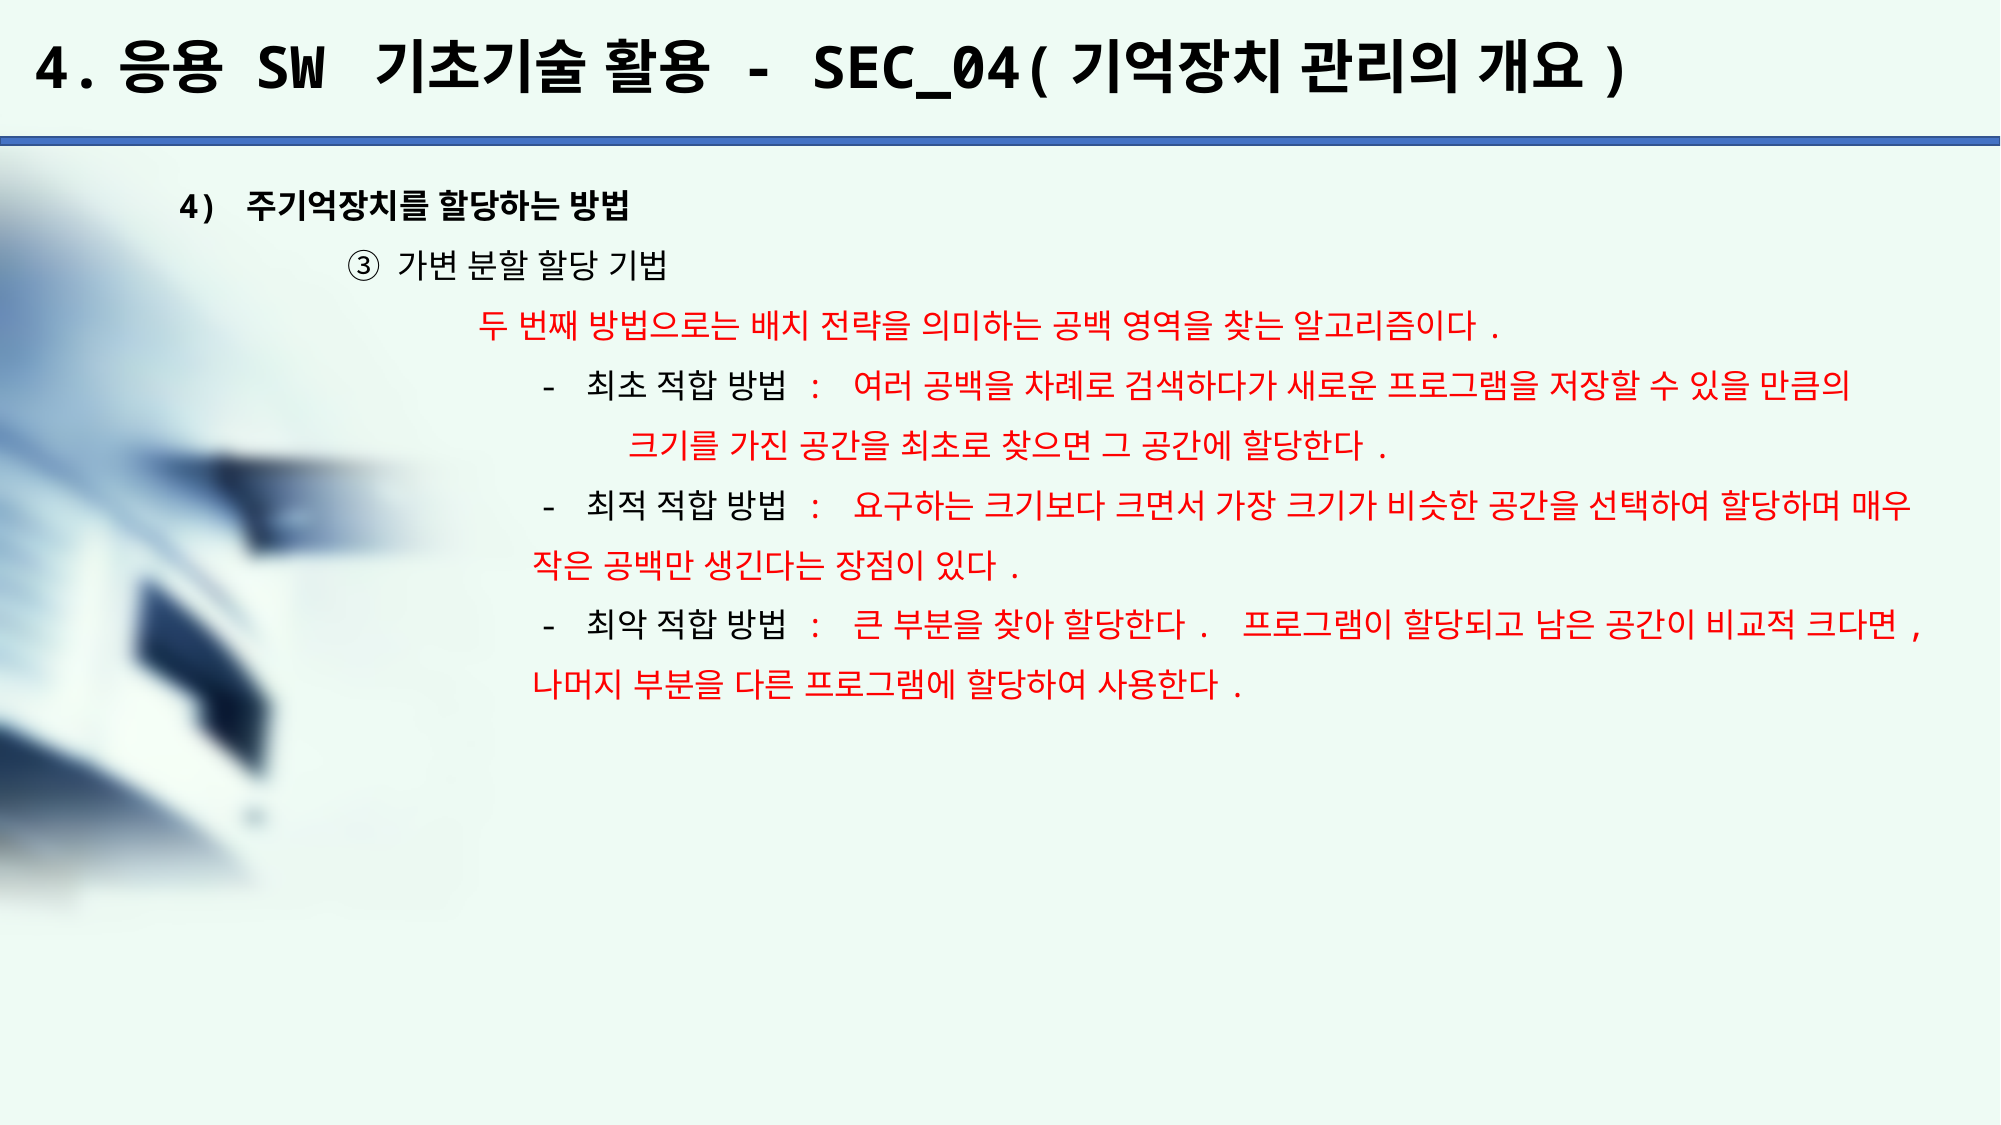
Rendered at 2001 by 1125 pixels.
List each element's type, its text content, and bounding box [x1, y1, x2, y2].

title 4.응용 SW 기초기술 활용 - SEC_04(기억장치 관리의 개요) [19, 14, 1922, 126]
picture [0, 0, 2000, 136]
picture [0, 146, 2000, 1125]
text_box 4) 주기억장치를 할당하는 방법 ③ 가변 분할 할당 기법 두 번째 방법으로는 배치 전략을 의미하는 공백 영역을 찾는 알고리즘이다. - 최초 적합 방법 : 여러 공백을 차례로 검색하다가 새로운 프로그램을 저장할 수 있을 만큼의 크기를 가진 공간을 최초로 찾으면 그 공간에 할당한다. - 최적 적합 방법 : 요구하는 크기보다 크면서 가장 크기가 비슷한 공간을 선택하여 할당하며 매우 작은 공백만 생긴다는 장점이 있다. - 최악 적합 방법 : 큰 부분을 찾아 할당한다. 프로그램이 할당되고 남은 공간이 비교적 크다면, 나머지 부분을 다른 프로그램에 할당하여 사용한다. [163, 158, 1969, 712]
